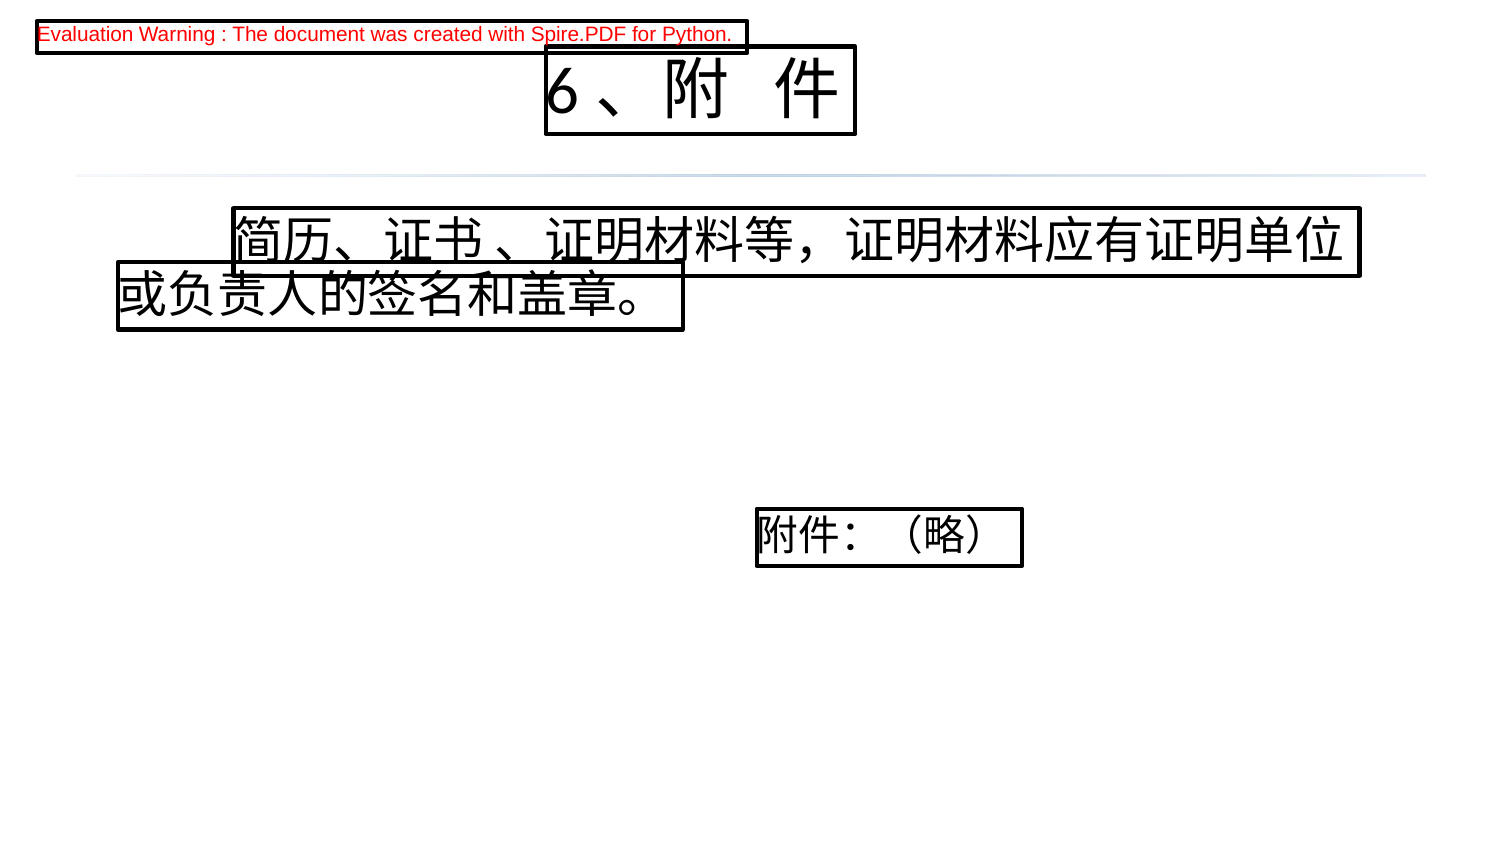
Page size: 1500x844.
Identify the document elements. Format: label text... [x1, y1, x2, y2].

text_box 简历、证书 、证明材料等，证明材料应有证明单位 [231, 206, 1362, 278]
picture [72, 171, 1428, 178]
text_box 或负责人的签名和盖章。 [116, 260, 685, 332]
text_box 6、附 件 [544, 44, 857, 136]
text_box Evaluation Warning : The document was created with Spire.PDF for Python. [35, 19, 749, 55]
text_box 附件：（略） [755, 507, 1024, 568]
